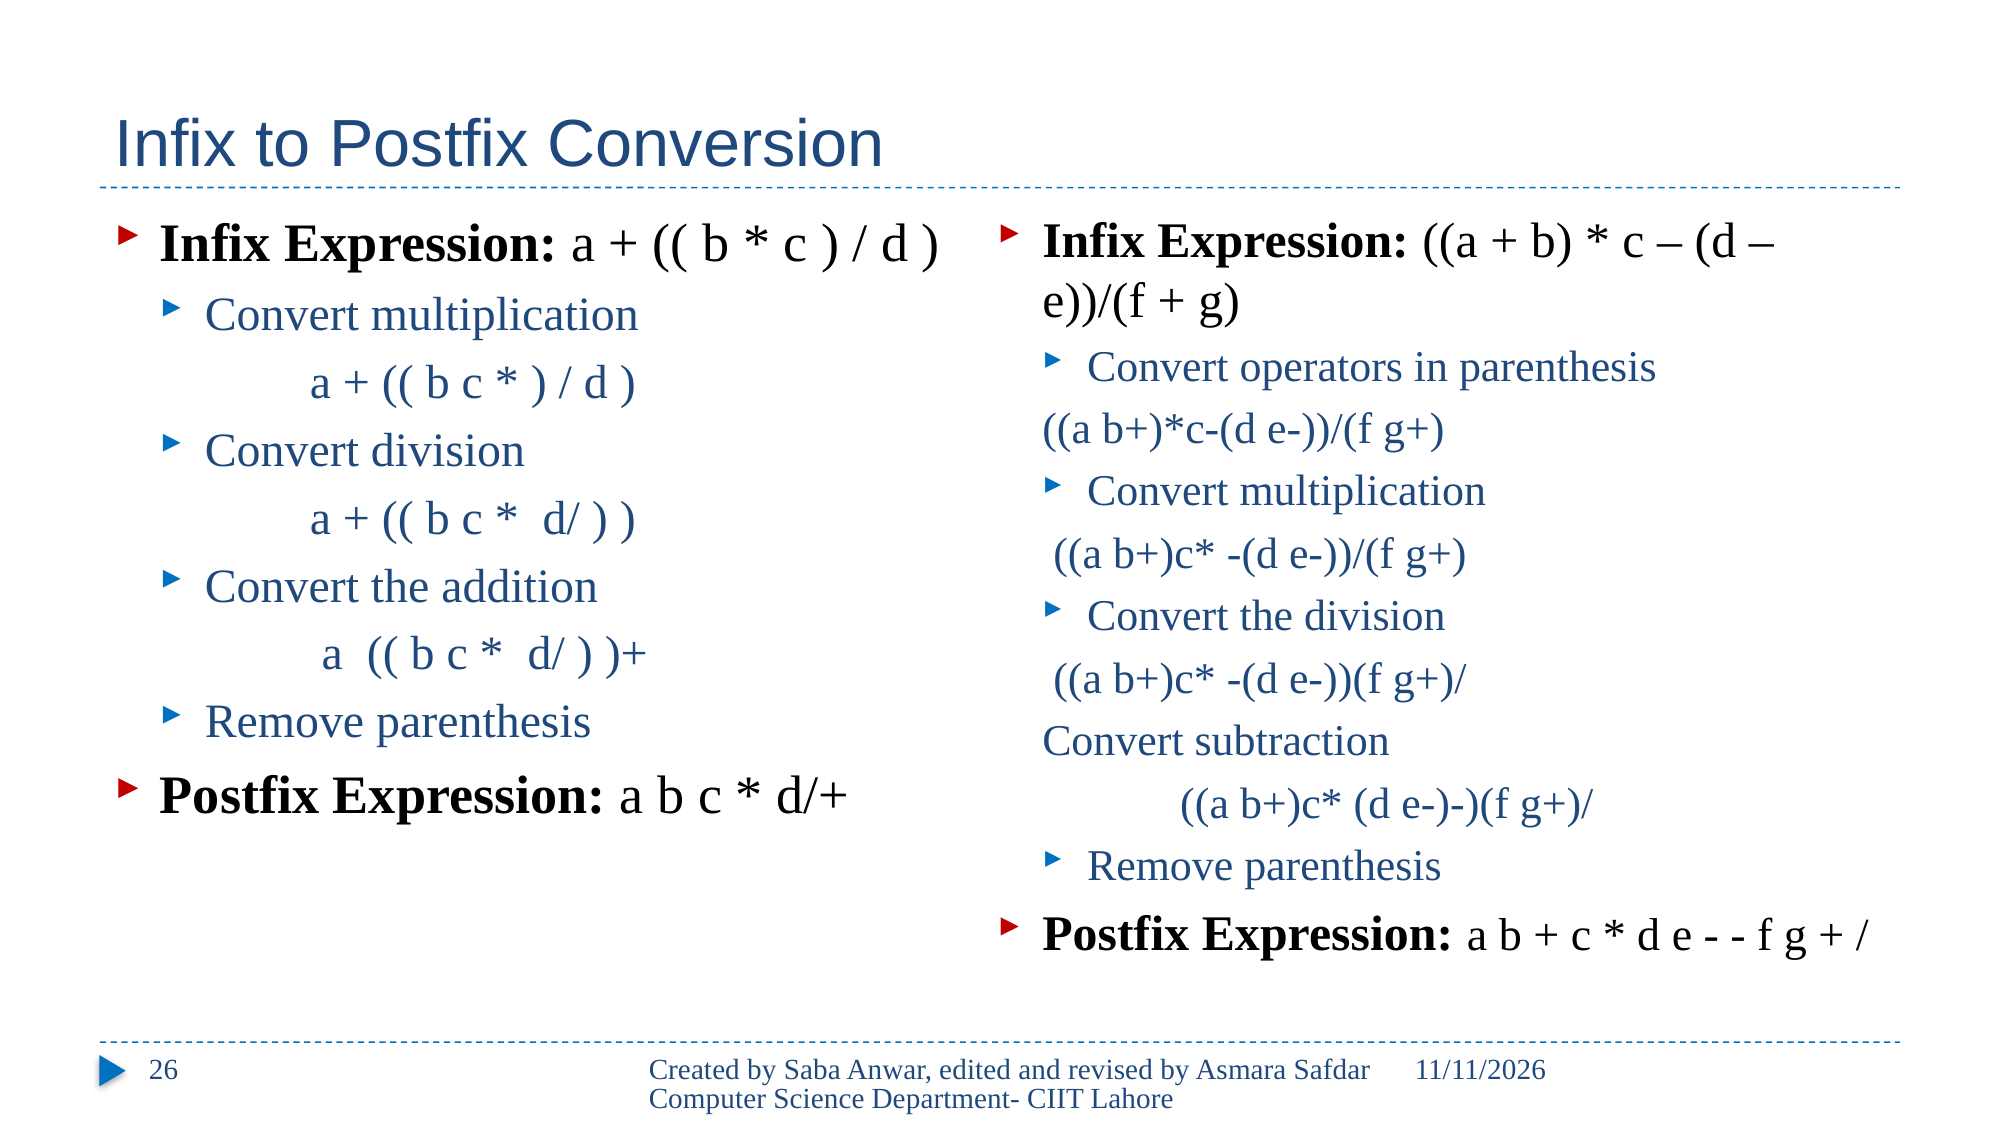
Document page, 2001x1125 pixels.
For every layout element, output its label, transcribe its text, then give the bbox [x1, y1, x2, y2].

slide_number 26 [133, 1042, 568, 1103]
list Infix Expression: a + (( b * c ) / d ) Convert multiplication a + (( b c * ) / d ) Convert division a + (( b c * d/ ) ) Convert the addition a (( b c * d/ ) )+ Remove parenthesis Postfix Expression: a b c * d/+ [99, 200, 968, 1010]
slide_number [1401, 1042, 1901, 1103]
title Infix to Postfix Conversion [99, 24, 1900, 188]
text_box Infix Expression: ((a + b) * c – (d – e))/(f + g) Convert operators in parenthesis ((a b+)*c-(d e-))/(f g+) Convert multiplication ((a b+)c* -(d e-))/(f g+) Convert the division ((a b+)c* -(d e-))(f g+)/ Convert subtraction ((a b+)c* (d e-)-)(f g+)/ Remove parenthesis Postfix Expression: a b + c * d e - - f g + / [982, 200, 1899, 1011]
footer Created by Saba Anwar, edited and revised by Asmara Safdar Computer Science Department- CIIT Lahore [634, 1042, 1401, 1103]
